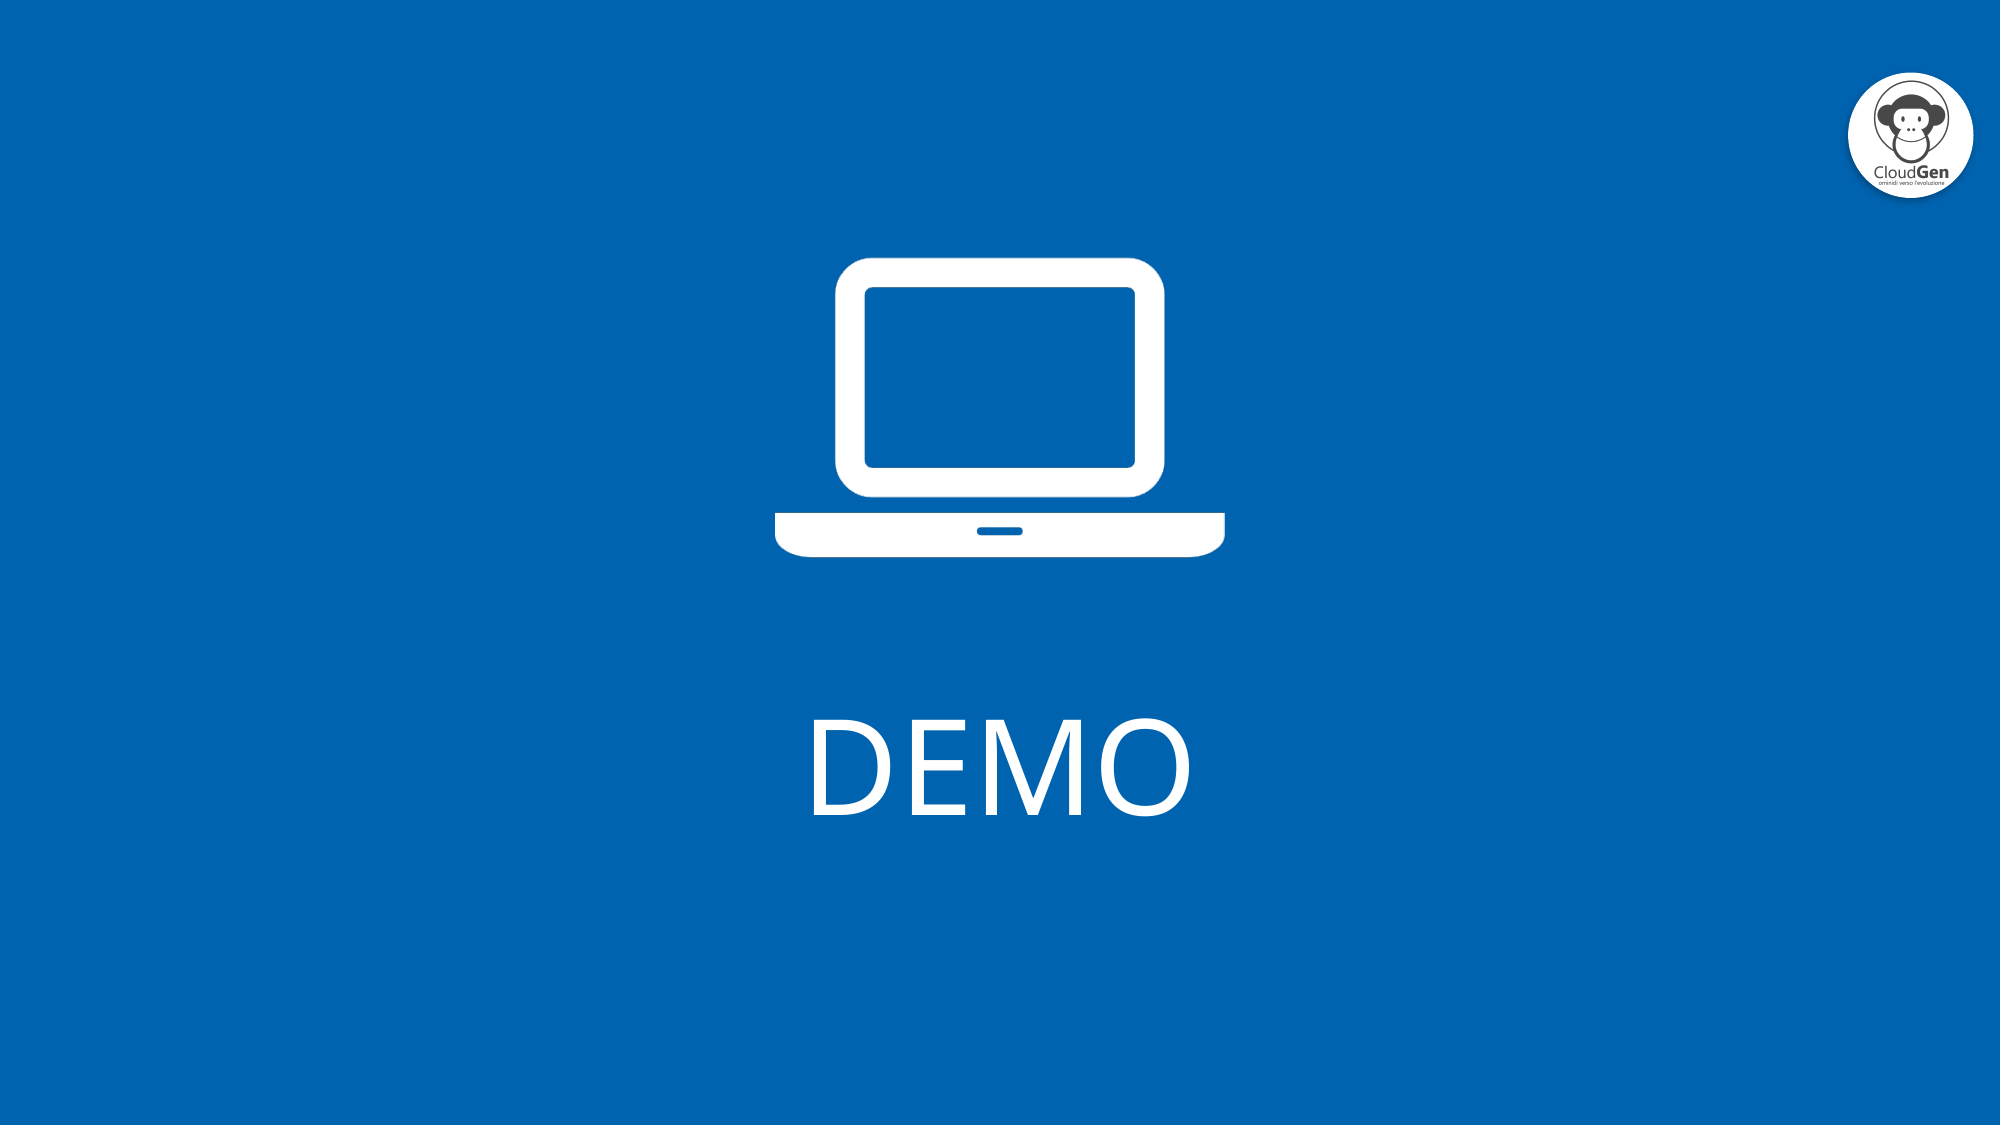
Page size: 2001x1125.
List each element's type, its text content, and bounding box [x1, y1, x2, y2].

picture [775, 183, 1225, 633]
list DEMO [737, 692, 1263, 852]
picture [1855, 75, 1967, 187]
